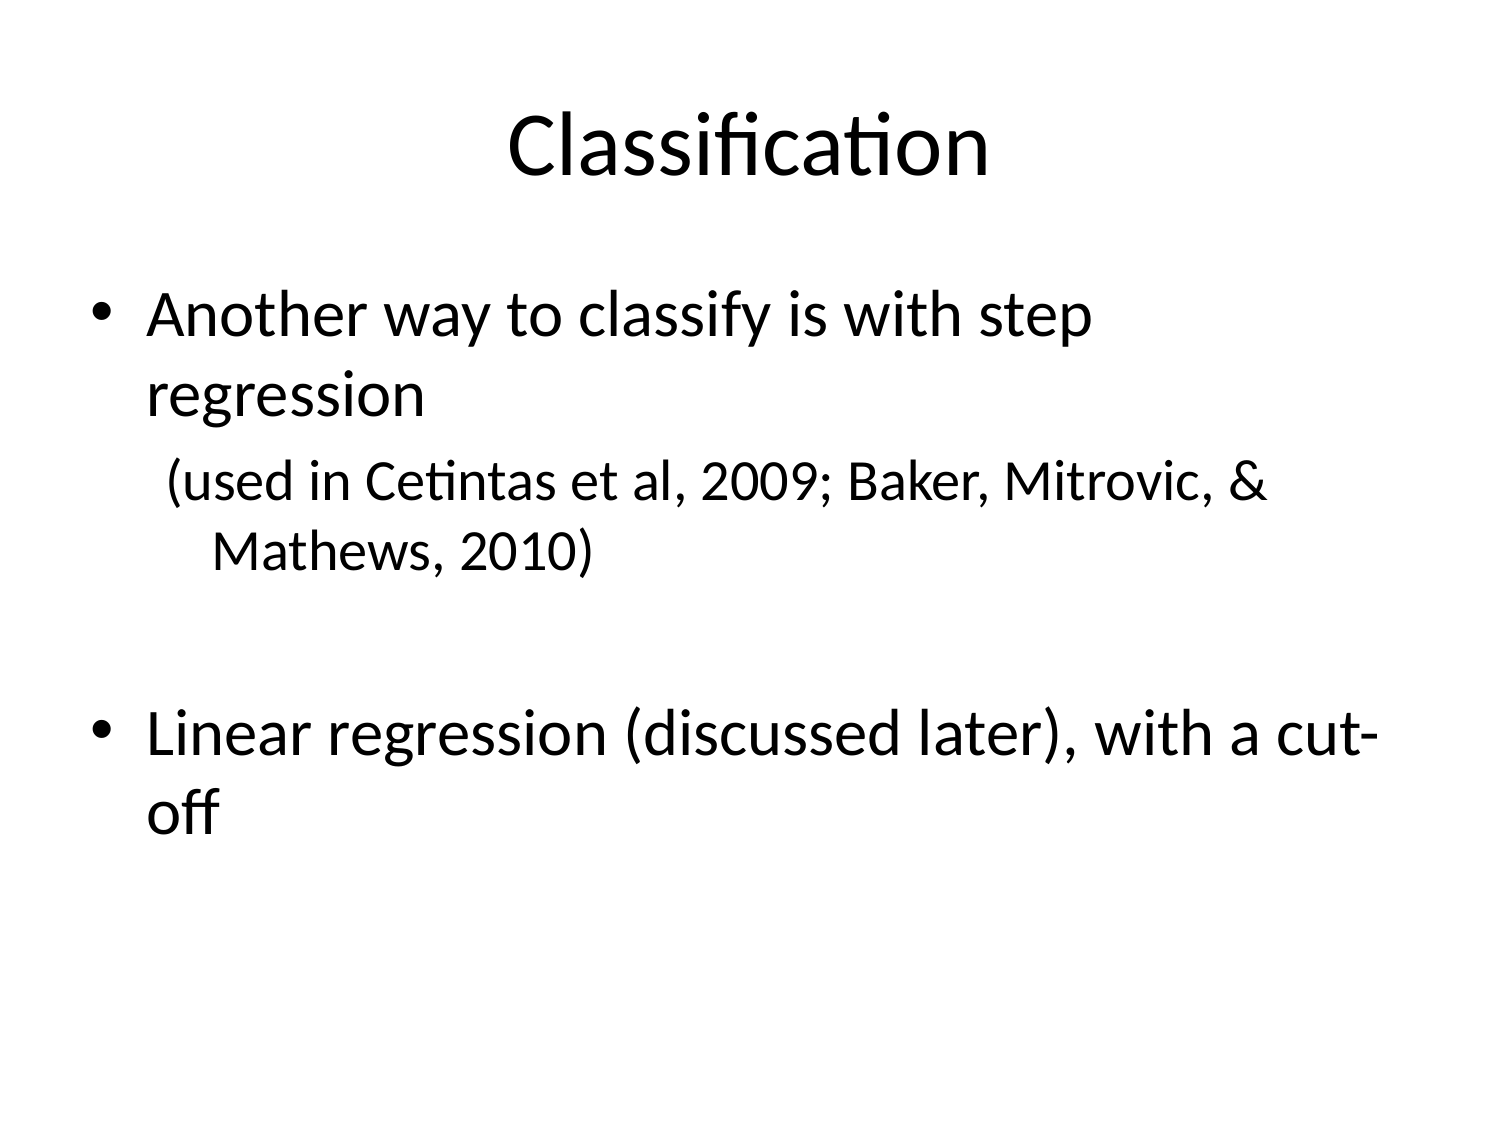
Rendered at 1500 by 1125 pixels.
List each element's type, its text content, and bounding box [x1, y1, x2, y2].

title Classification [75, 45, 1425, 233]
list Another way to classify is with step regression (used in Cetintas et al, 2009; Baker, Mitrovic, & Mathews, 2010) Linear regression (discussed later), with a cut-off [75, 262, 1400, 1100]
